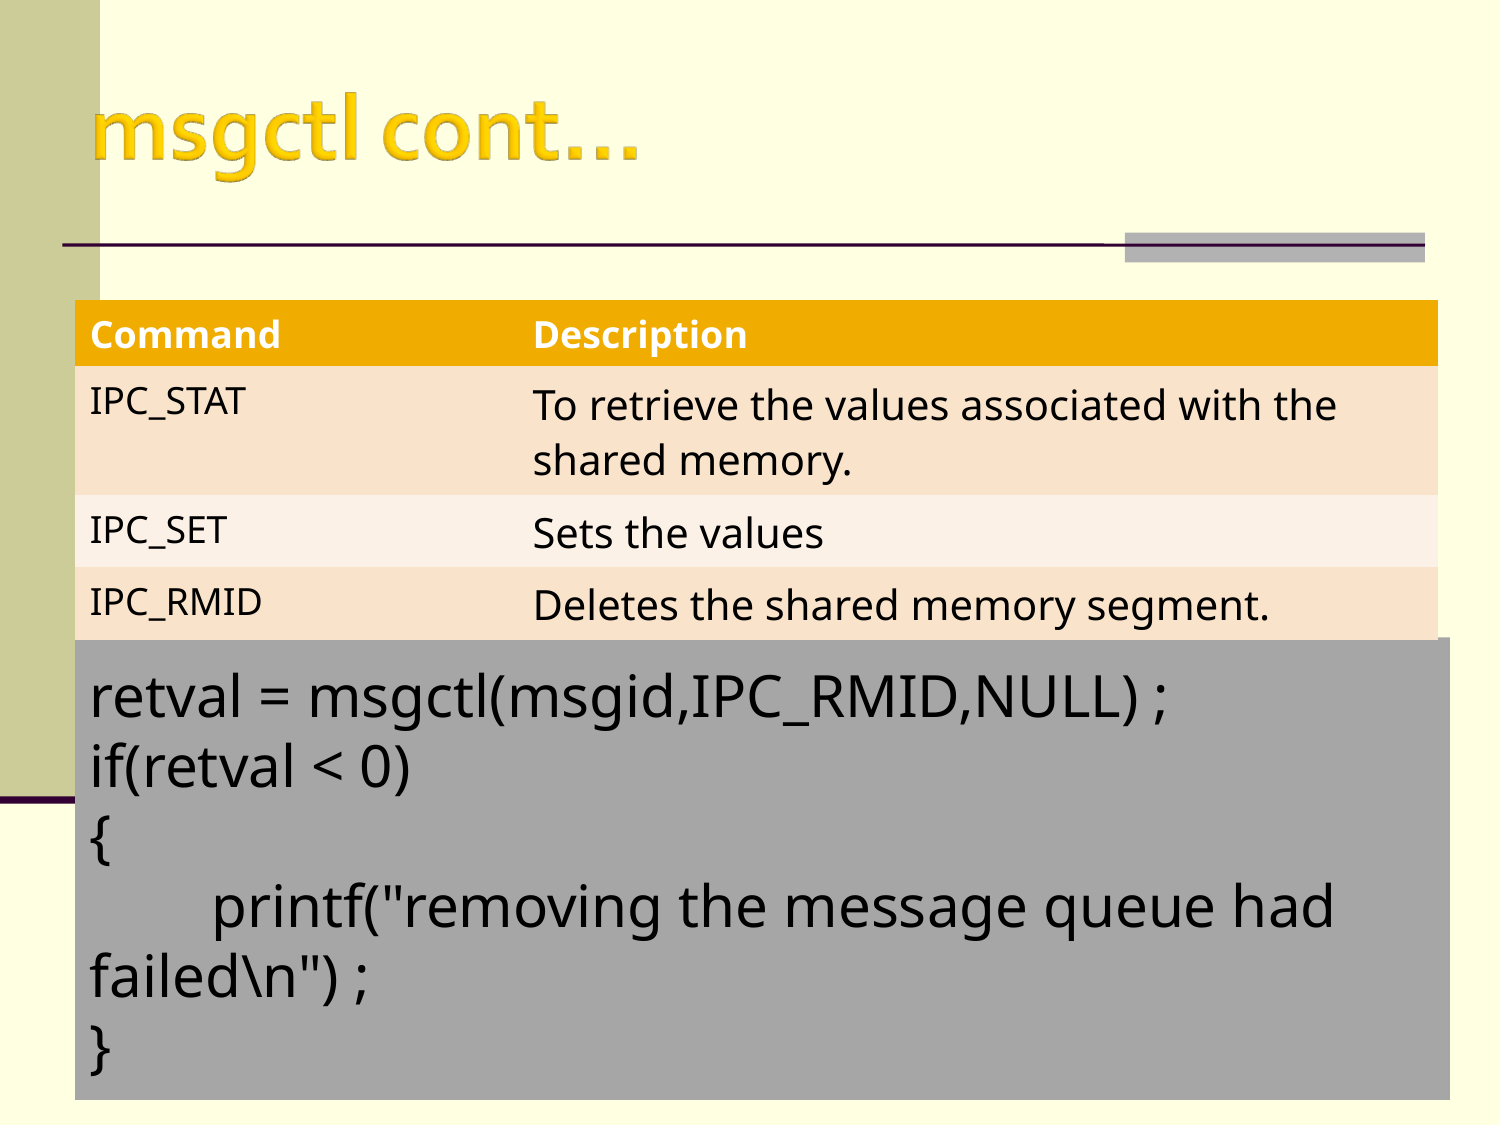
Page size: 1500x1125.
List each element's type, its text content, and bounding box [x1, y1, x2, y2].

table_cell IPC_STAT [75, 366, 518, 495]
table_cell Deletes the shared memory segment. [518, 567, 1438, 640]
table_header Command [75, 300, 518, 366]
table_cell To retrieve the values associated with the shared memory. [518, 366, 1438, 495]
table_cell IPC_SET [75, 495, 518, 567]
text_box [30, 24, 1426, 232]
table_header Description [518, 300, 1438, 366]
table_cell Sets the values [518, 495, 1438, 567]
text_box retval = msgctl(msgid,IPC_RMID,NULL) ; if(retval < 0) { printf("removing the message queue had failed\n") ; } [75, 637, 1450, 1100]
table_cell IPC_RMID [75, 567, 518, 640]
